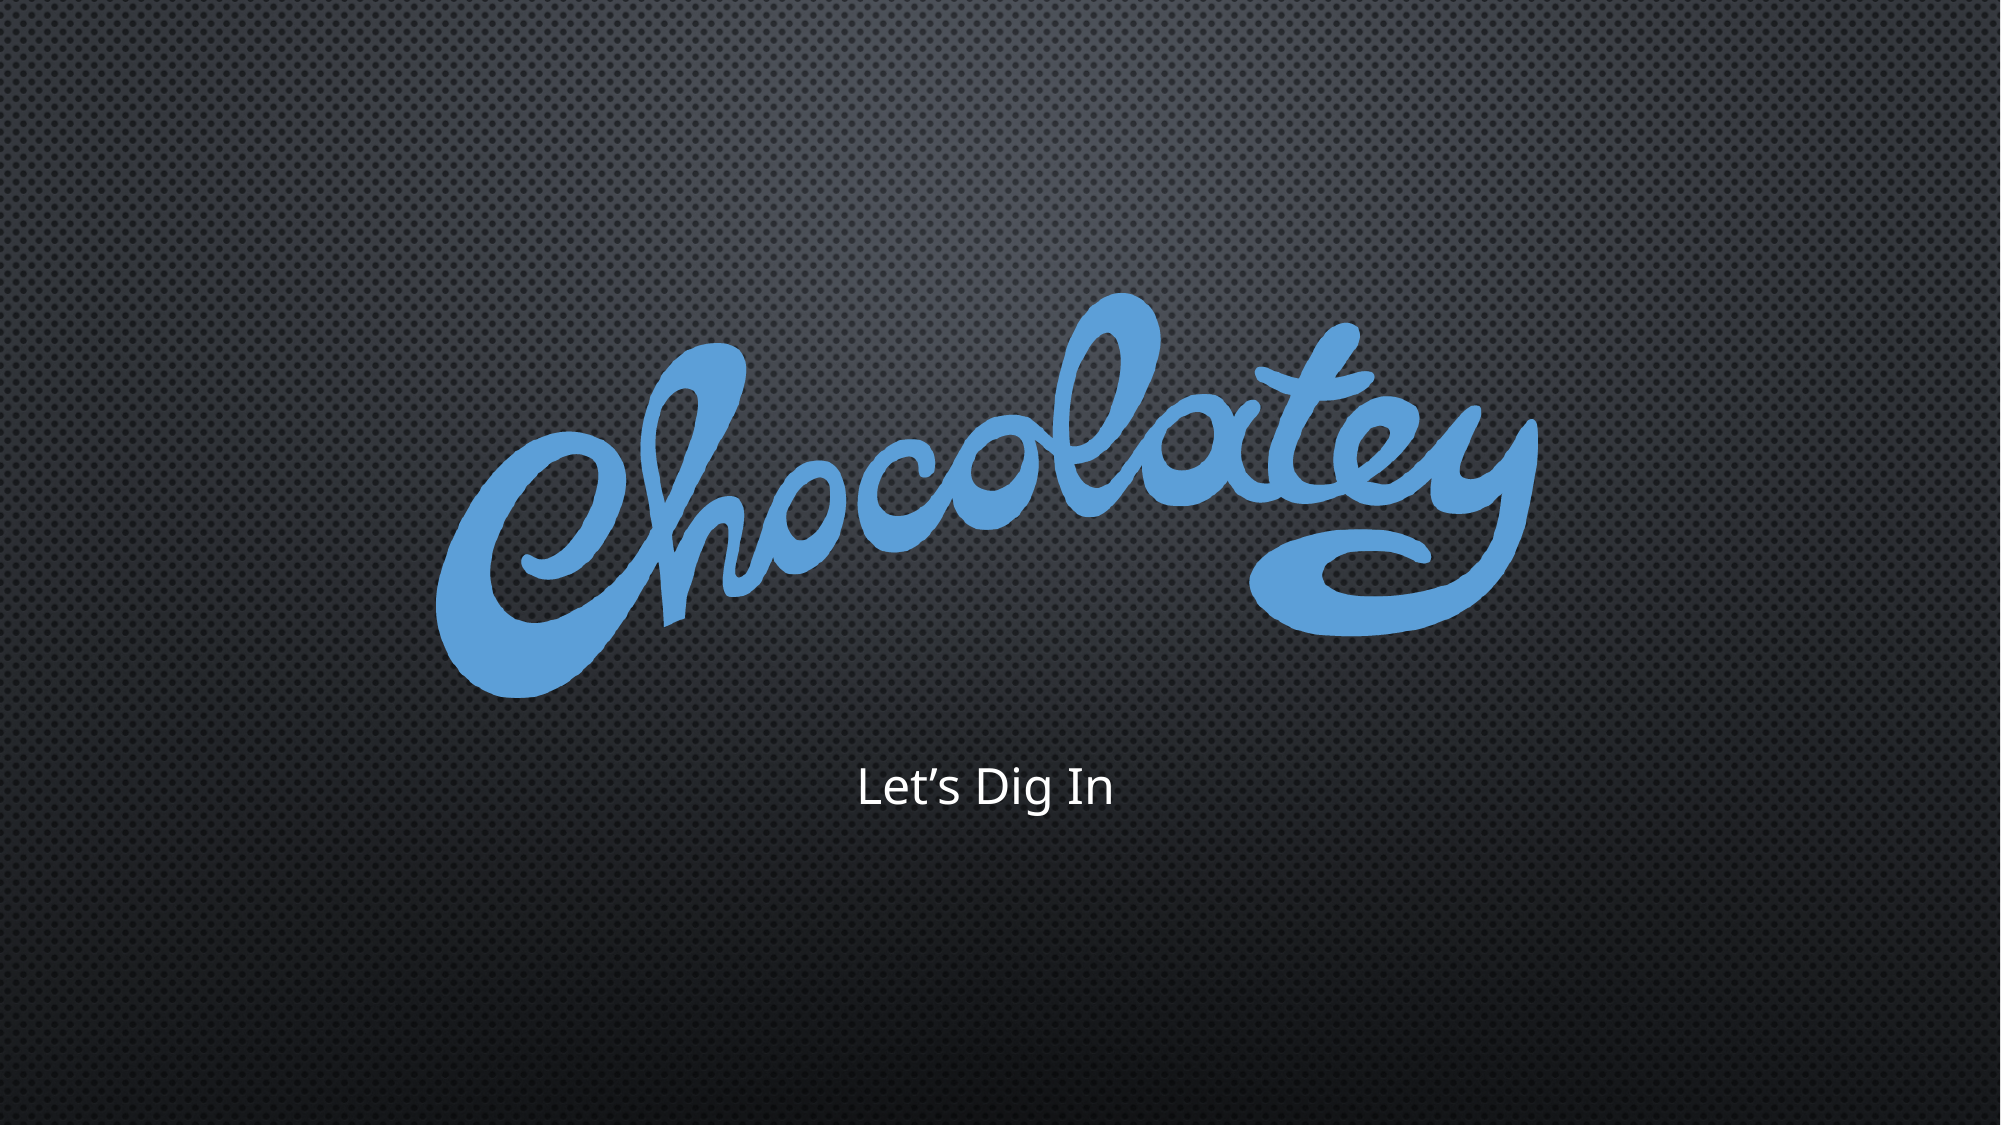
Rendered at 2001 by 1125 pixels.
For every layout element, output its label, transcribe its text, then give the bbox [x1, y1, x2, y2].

picture [435, 292, 1538, 698]
text_box Let’s Dig In [841, 747, 1256, 822]
